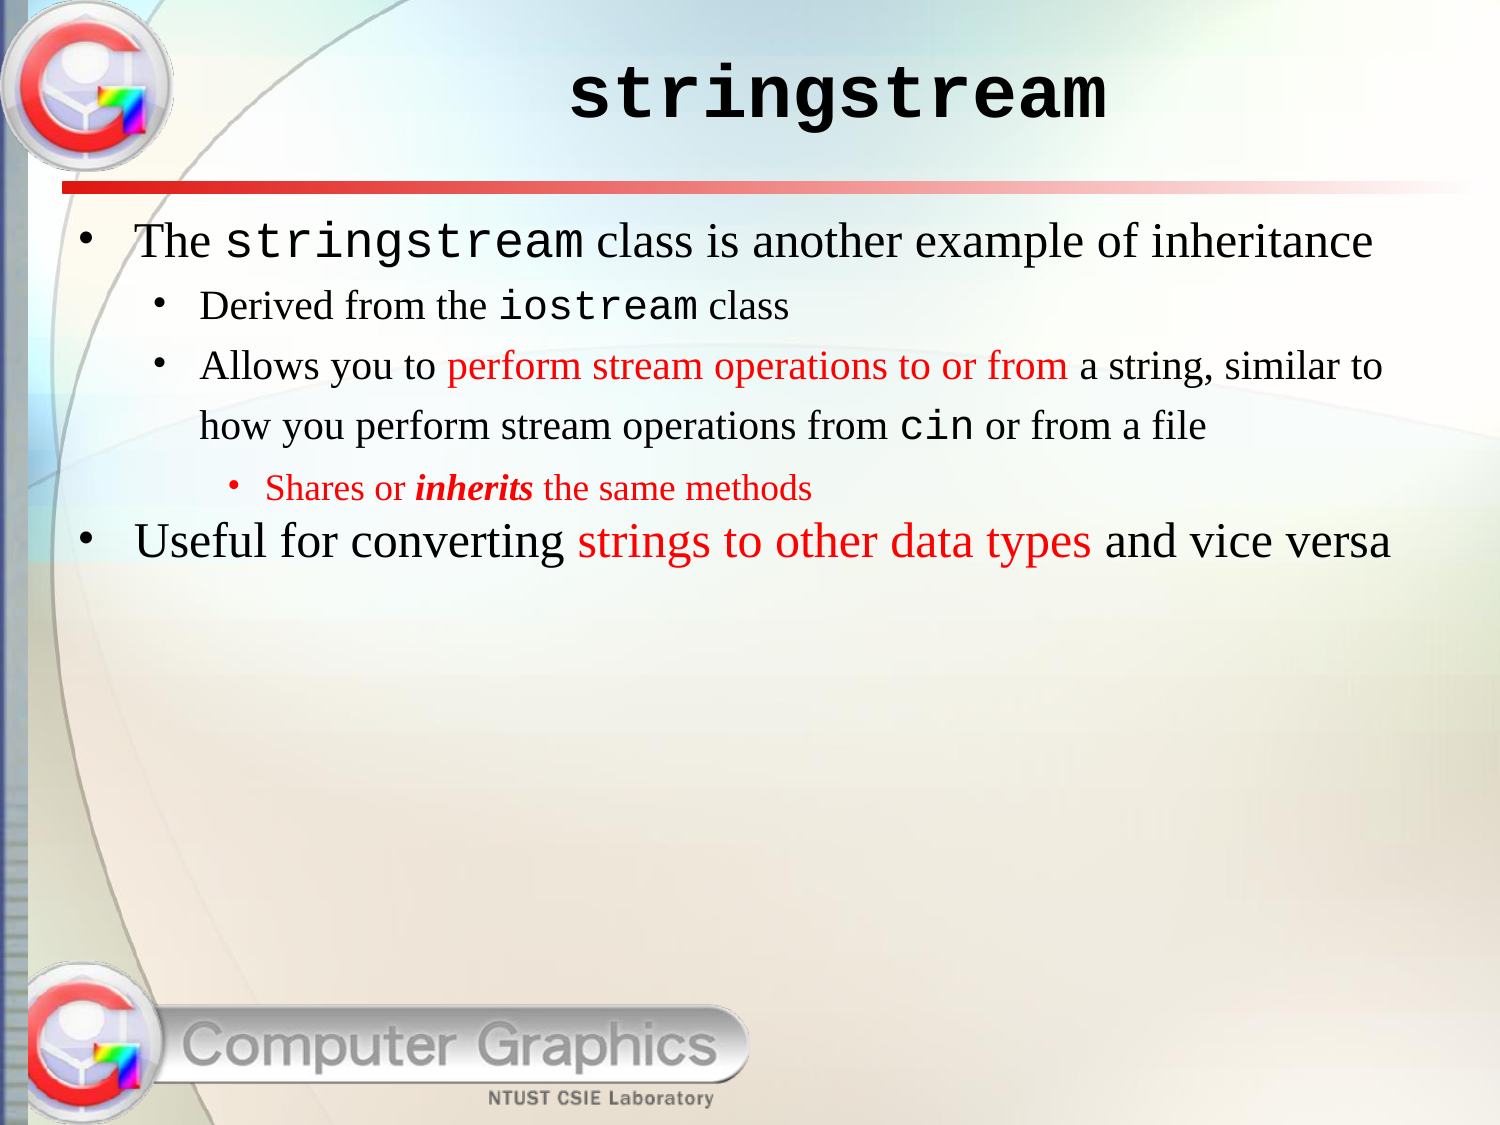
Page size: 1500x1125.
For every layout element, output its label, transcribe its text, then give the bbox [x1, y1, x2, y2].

title stringstream [174, 0, 1500, 175]
list The stringstream class is another example of inheritance Derived from the iostream class Allows you to perform stream operations to or from a string, similar to how you perform stream operations from cin or from a file Shares or inherits the same methods Useful for converting strings to other data types and vice versa [62, 200, 1463, 1000]
picture [0, 0, 1500, 1125]
